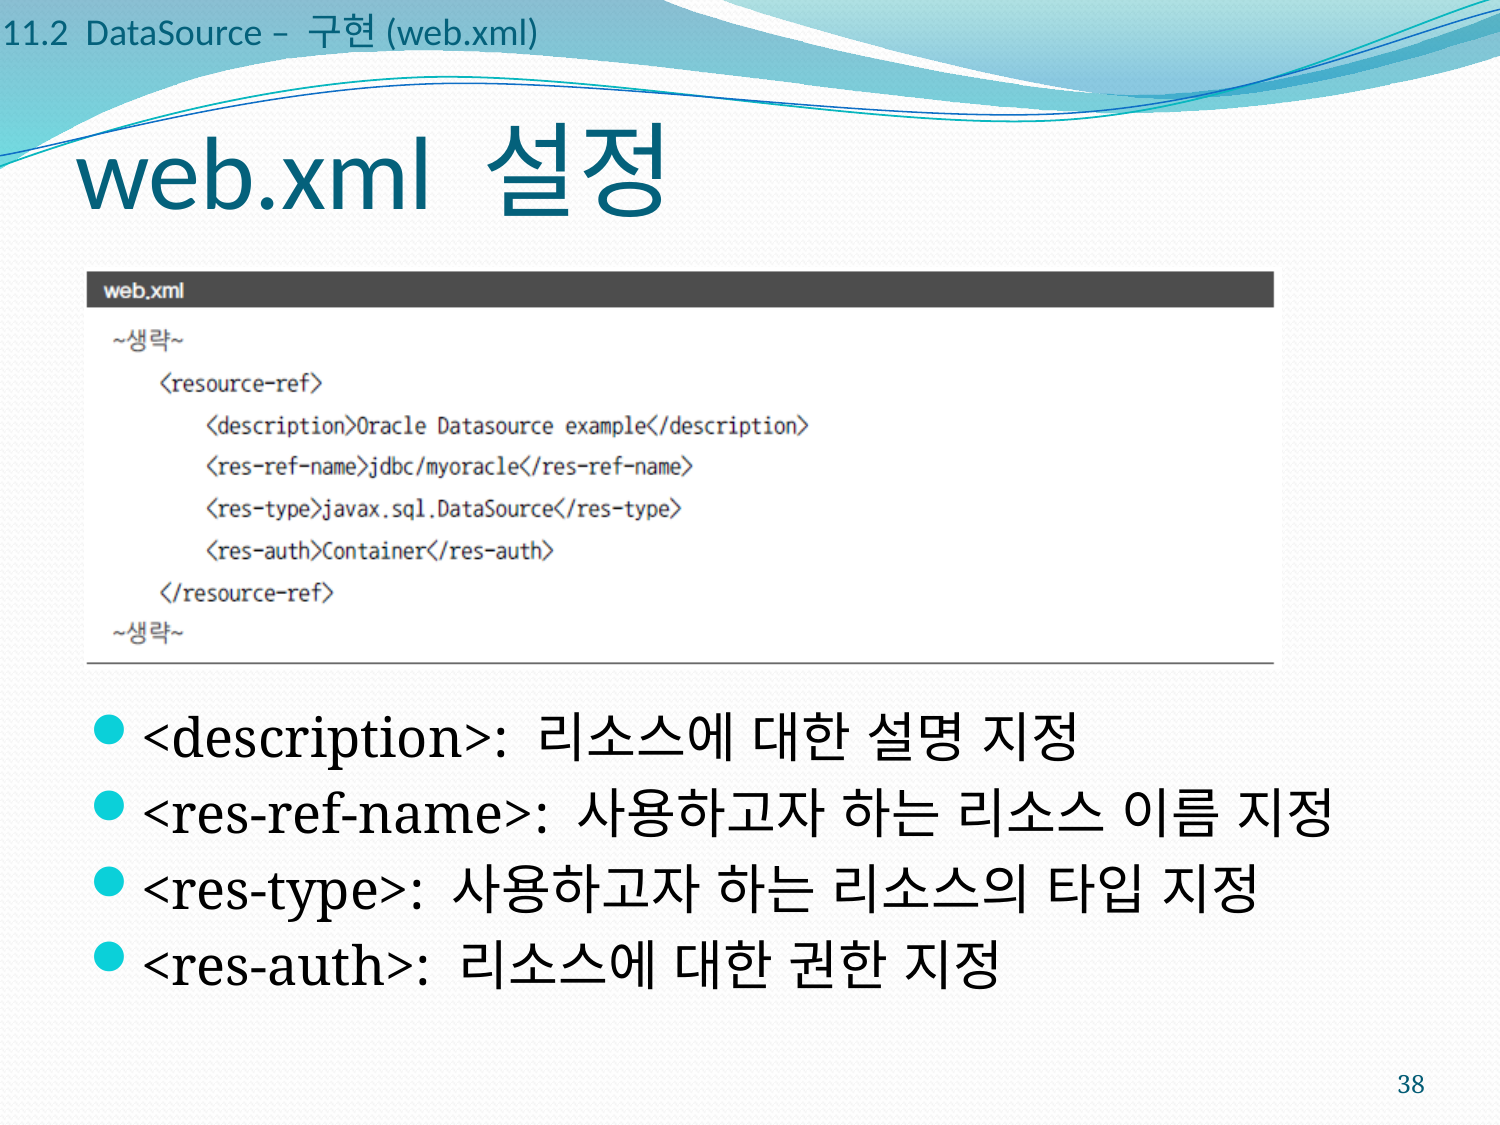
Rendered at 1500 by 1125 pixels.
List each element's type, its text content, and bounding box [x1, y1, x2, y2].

title web.xml 설정 [75, 42, 1425, 231]
text_box 11.2 DataSource – 구현(web.xml) [1, 0, 1365, 54]
list <description>: 리소스에 대한 설명 지정 <res-ref-name>: 사용하고자 하는 리소스 이름 지정 <res-type>: 사용하고자 하는 리소스의 타입 지정 <res-auth>: 리소스에 대한 권한 지정 [75, 317, 1425, 1038]
slide_number 38 [1299, 1042, 1425, 1103]
picture [84, 266, 1282, 669]
